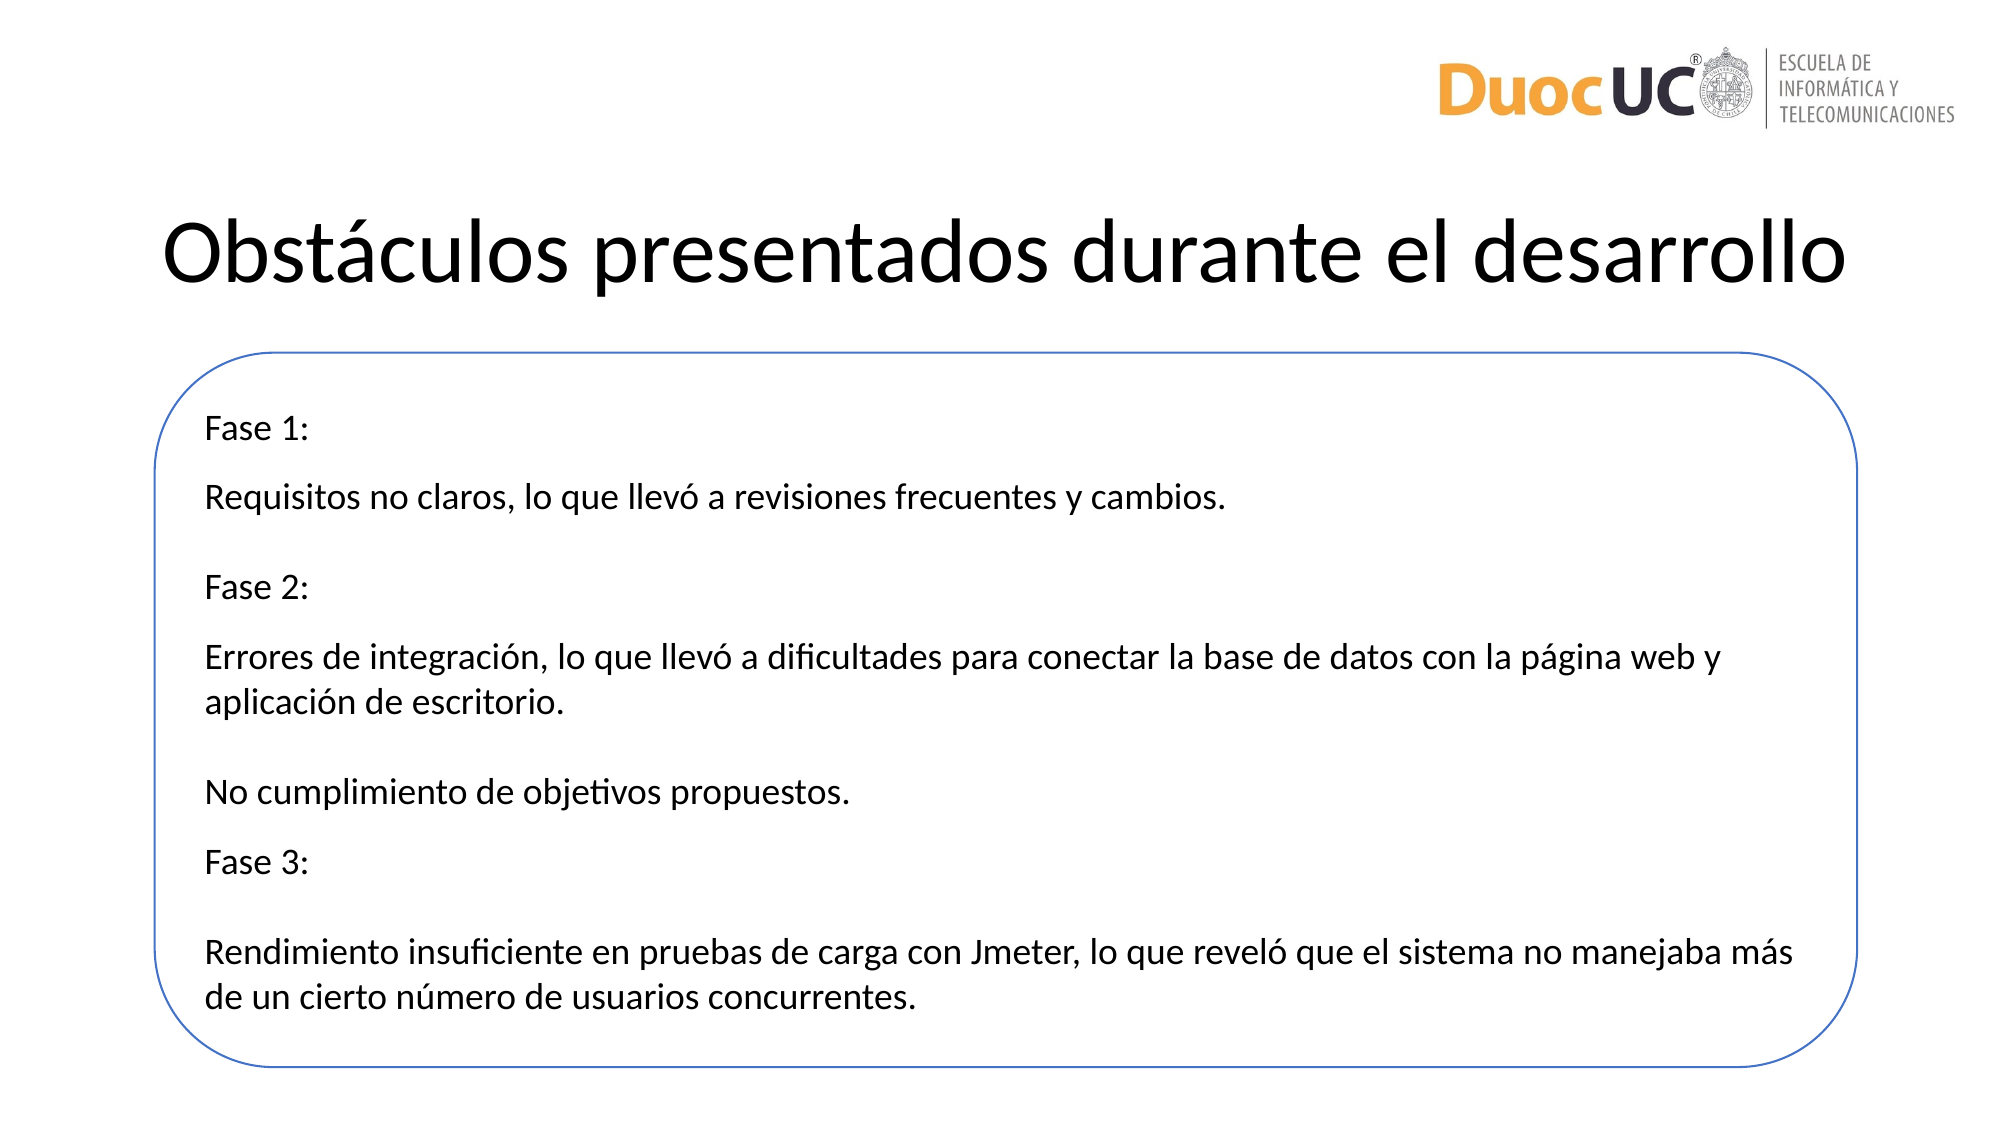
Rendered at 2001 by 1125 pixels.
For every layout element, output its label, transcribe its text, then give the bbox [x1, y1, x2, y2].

picture [1438, 33, 1955, 164]
text_box Obstáculos presentados durante el desarrollo [5, 183, 2000, 309]
text_box Fase 1: Requisitos no claros, lo que llevó a revisiones frecuentes y cambios. Fase 2: Errores de integración, lo que llevó a dificultades para conectar la base de datos con la página web y aplicación de escritorio. No cumplimiento de objetivos propuestos. Fase 3: Rendimiento insuficiente en pruebas de carga con Jmeter, lo que reveló que el sistema no manejaba más de un cierto número de usuarios concurrentes. [154, 352, 1858, 1068]
